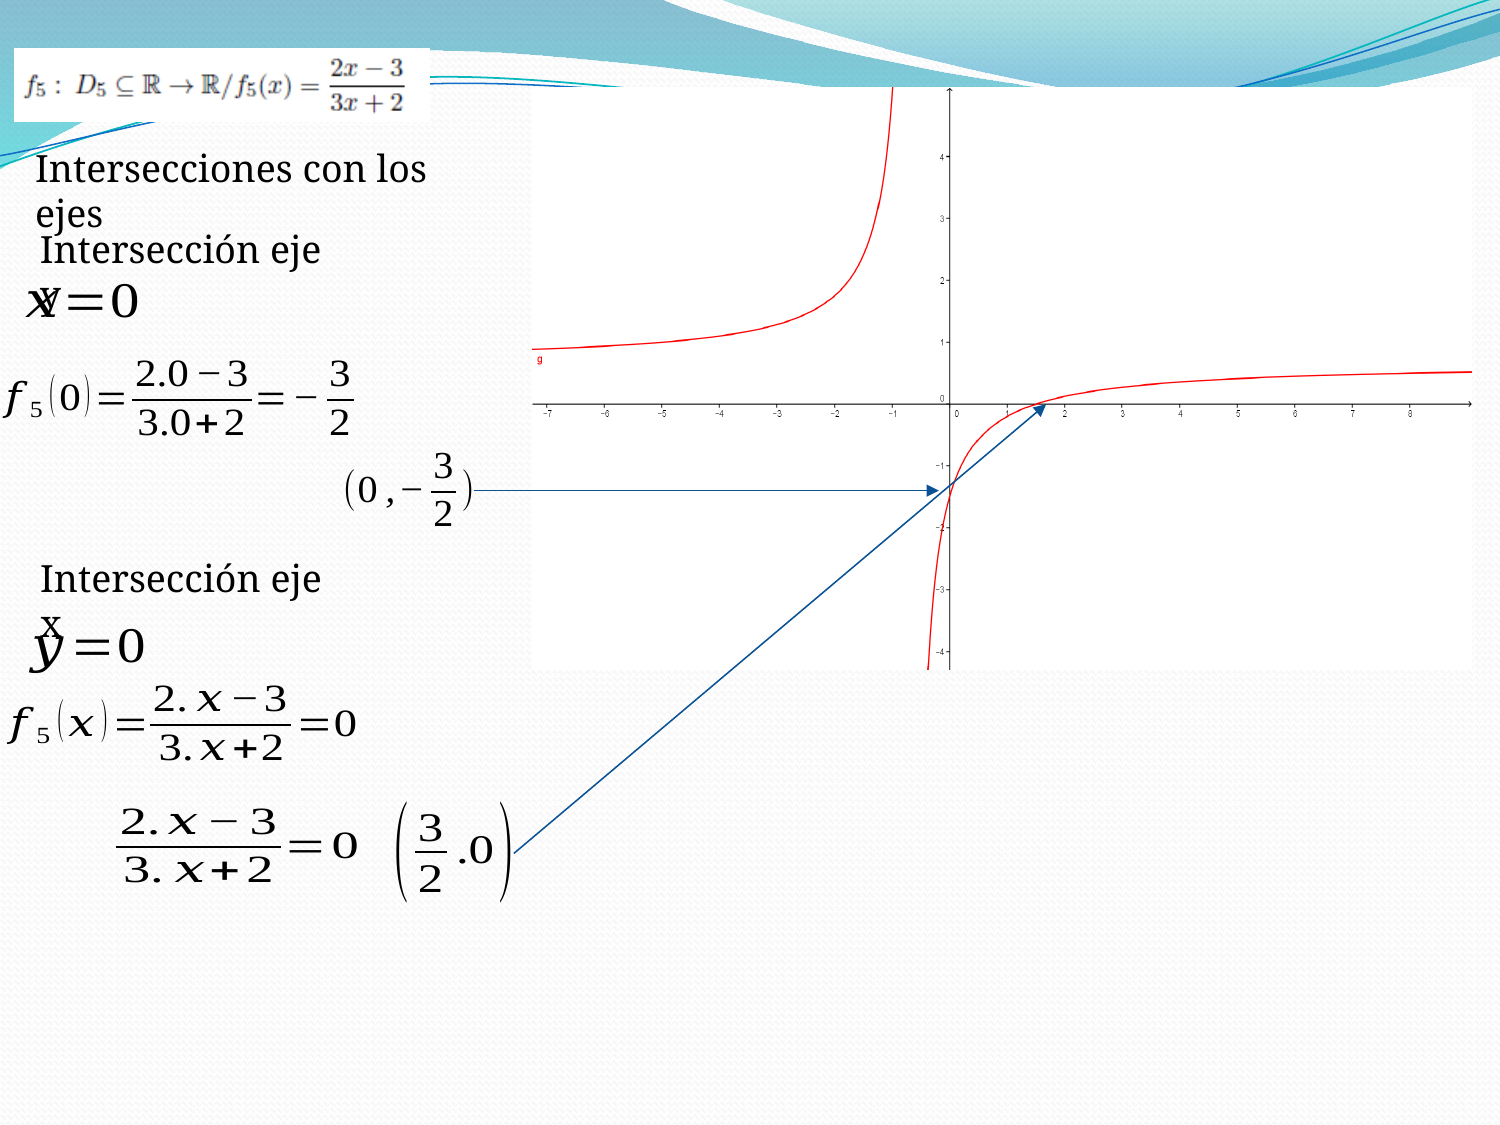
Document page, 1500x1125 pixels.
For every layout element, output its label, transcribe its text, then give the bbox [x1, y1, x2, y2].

picture [13, 48, 430, 123]
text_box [513, 403, 1047, 854]
text_box Intersección eje x [25, 547, 356, 653]
text_box Intersecciones con los ejes [20, 137, 493, 242]
text_box Intersección eje y [24, 242, 355, 324]
picture [532, 87, 1473, 670]
